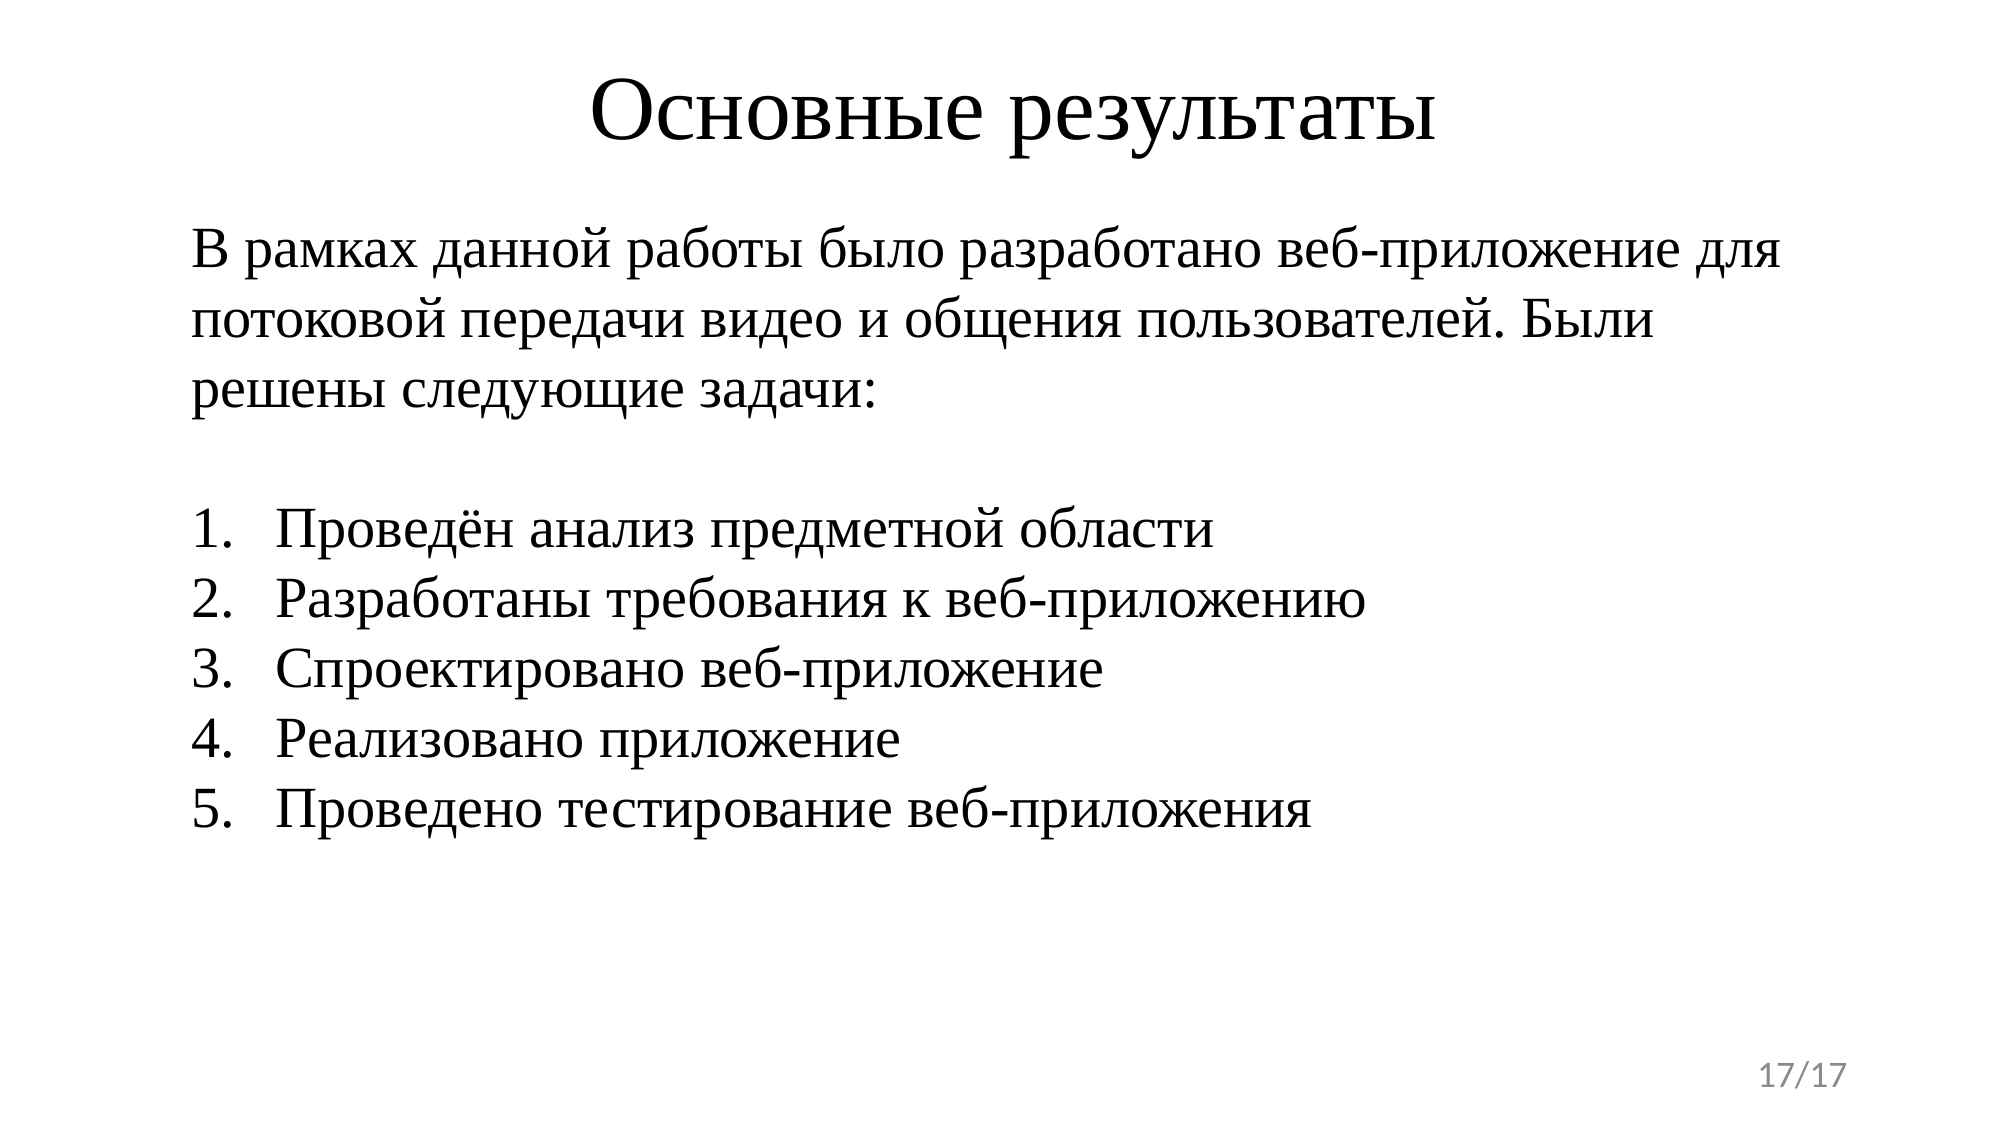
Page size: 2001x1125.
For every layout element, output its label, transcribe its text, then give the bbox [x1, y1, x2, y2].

title Основные результаты [338, 16, 1689, 201]
text_box В рамках данной работы было разработано веб-приложение для потоковой передачи видео и общения пользователей. Были решены следующие задачи: Проведён анализ предметной области Разработаны требования к веб-приложению Спроектировано веб-приложение Реализовано приложение Проведено тестирование веб-приложения [176, 201, 1828, 917]
slide_number 17/17 [1412, 1042, 1863, 1103]
